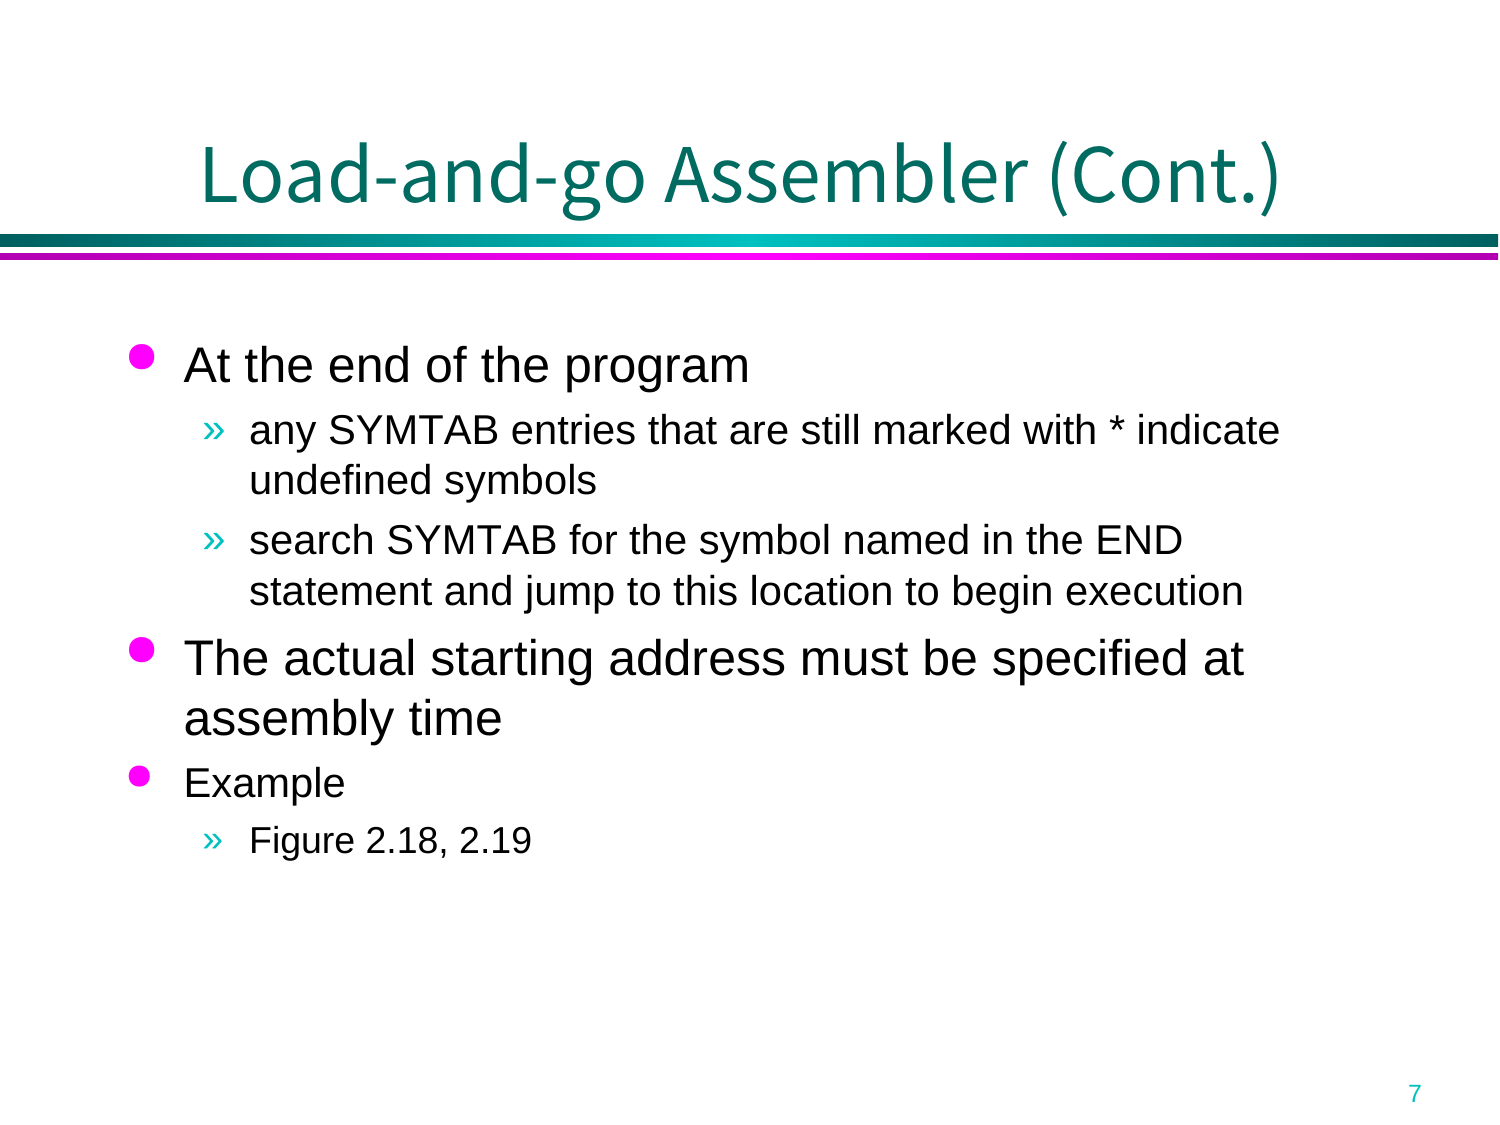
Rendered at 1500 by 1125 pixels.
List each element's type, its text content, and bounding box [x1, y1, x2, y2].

title Load-and-go Assembler (Cont.) [112, 37, 1388, 225]
list At the end of the program any SYMTAB entries that are still marked with * indicate undefined symbols search SYMTAB for the symbol named in the END statement and jump to this location to begin execution The actual starting address must be specified at assembly time Example Figure 2.18, 2.19 [112, 324, 1388, 1000]
